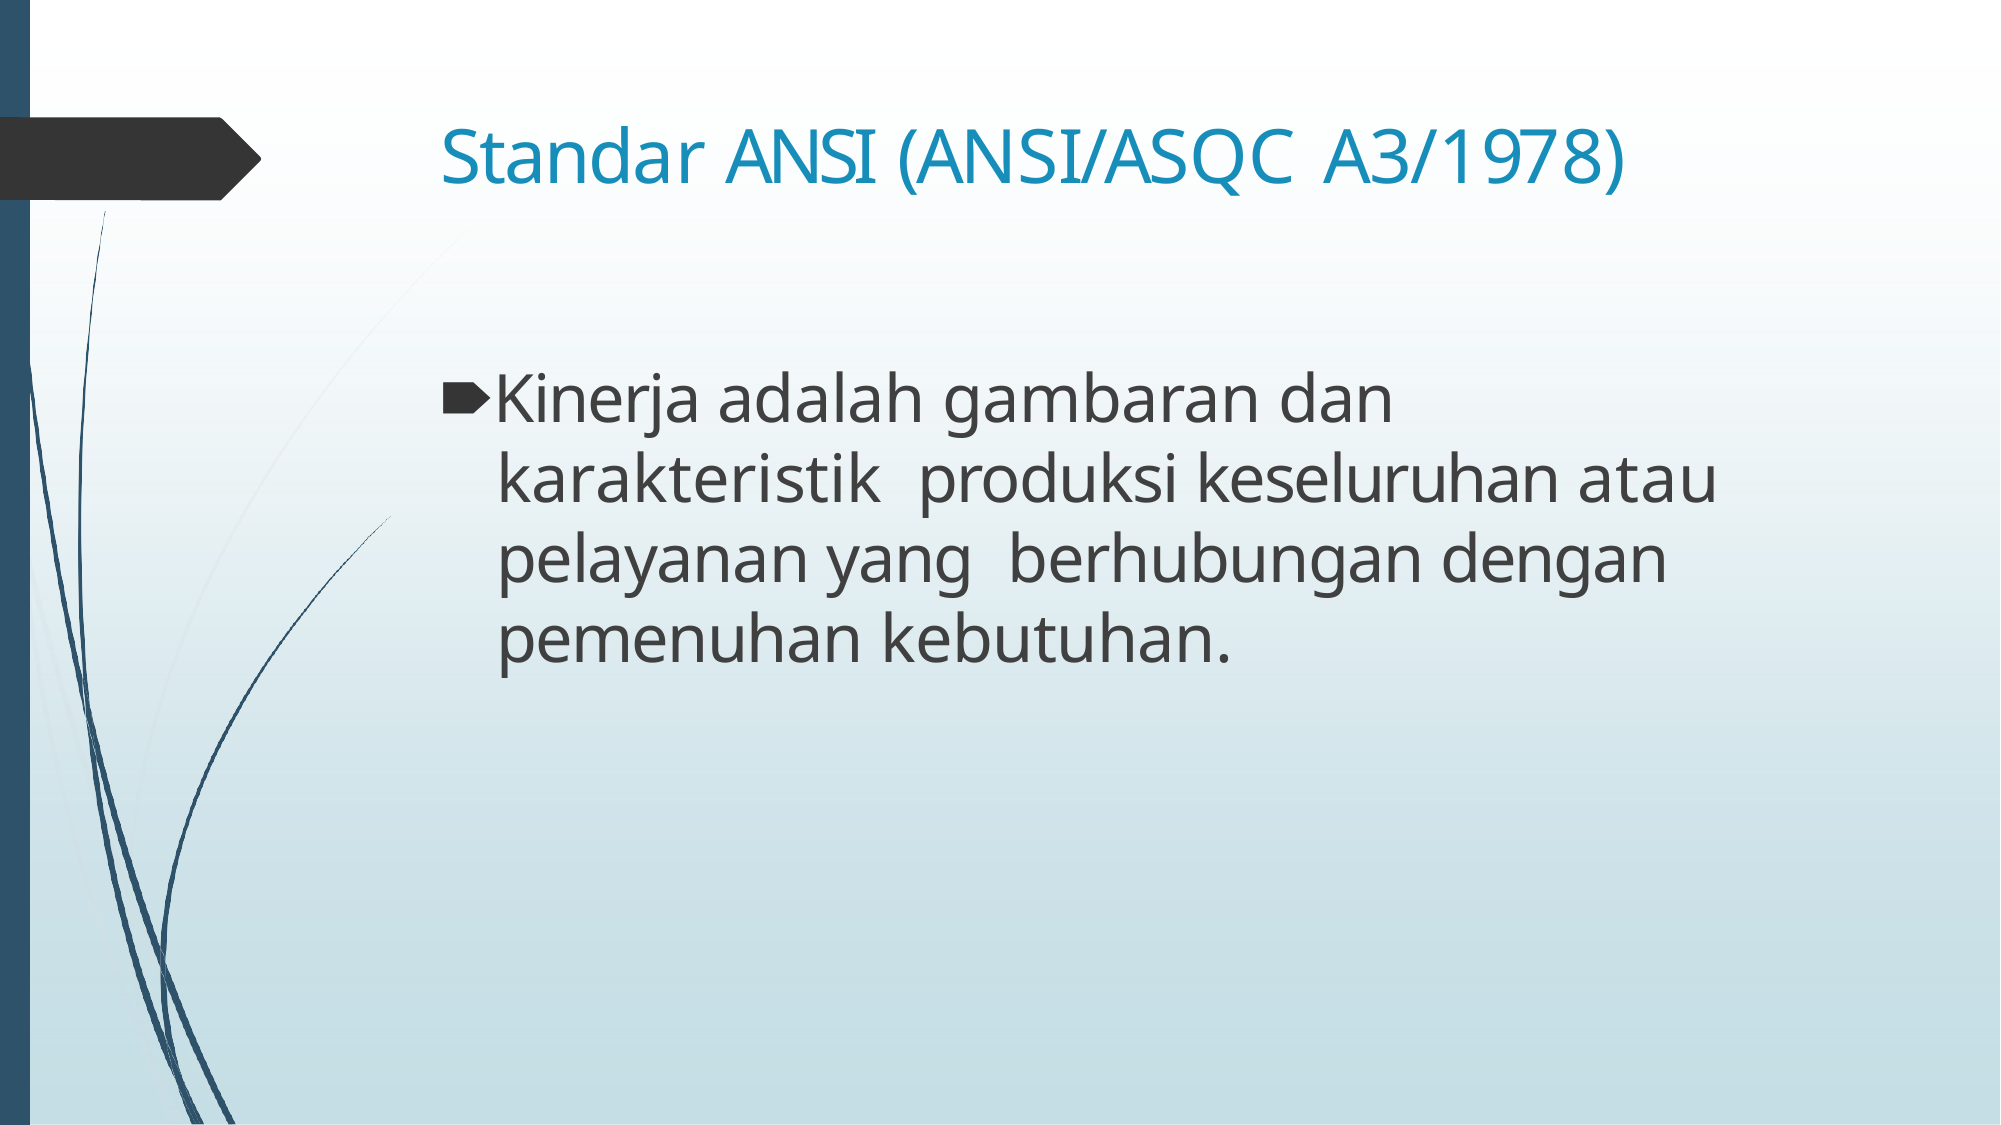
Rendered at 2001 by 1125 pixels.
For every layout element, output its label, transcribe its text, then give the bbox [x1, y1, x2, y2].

text_box 🠶Kinerja adalah gambaran dan karakteristik produksi keseluruhan atau pelayanan yang berhubungan dengan pemenuhan kebutuhan. [437, 354, 1796, 677]
picture [30, 0, 2000, 1125]
text_box Standar ANSI (ANSI/ASQC A3/1978) [438, 106, 1724, 199]
